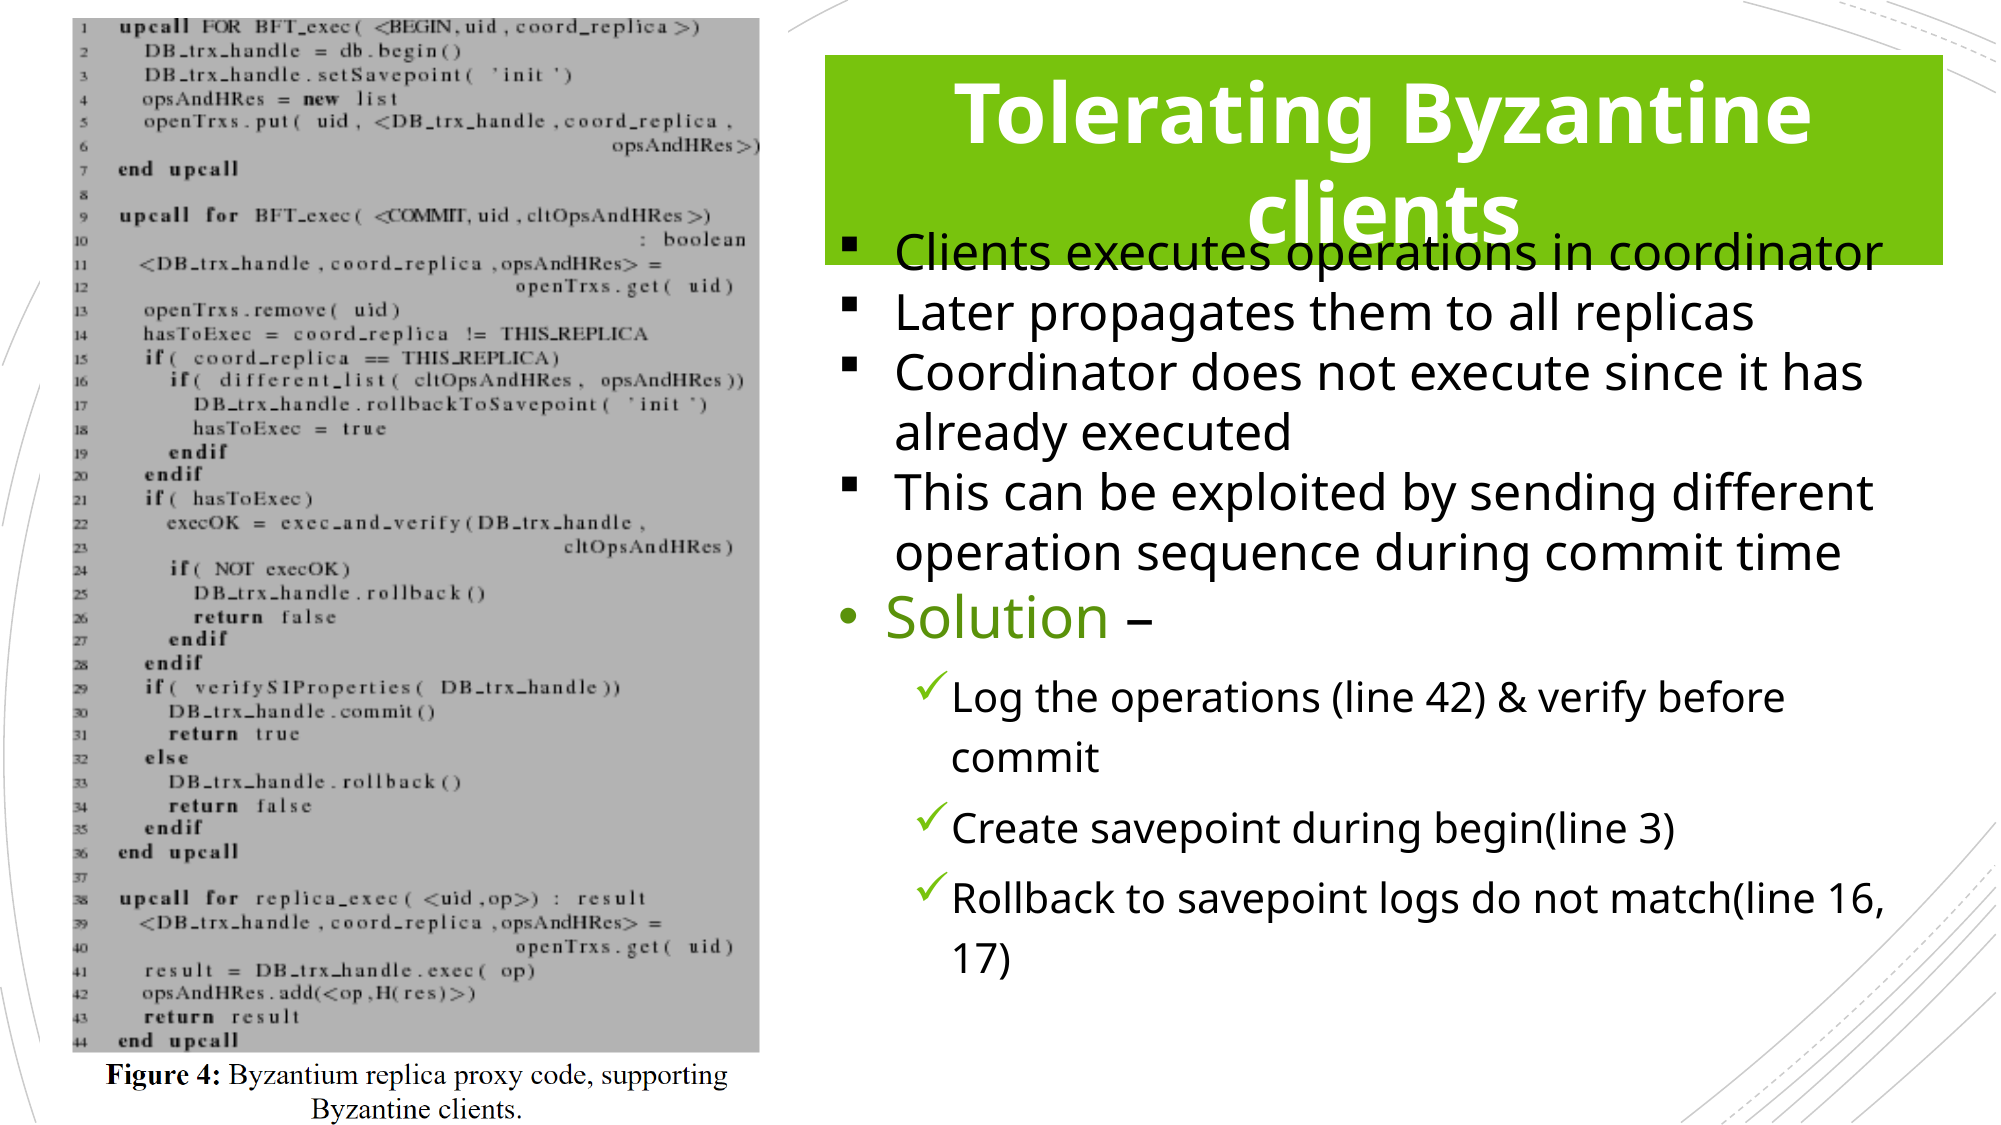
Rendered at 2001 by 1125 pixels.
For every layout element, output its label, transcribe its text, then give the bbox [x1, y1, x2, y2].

text_box Tolerating Byzantine clients [821, 50, 1947, 269]
text_box Clients executes operations in coordinator Later propagates them to all replicas Coordinator does not execute since it has already executed This can be exploited by sending different operation sequence during commit time Solution – Log the operations (line 42) & verify before commit Create savepoint during begin(line 3) Rollback to savepoint logs do not match(line 16, 17) [823, 213, 1945, 1060]
picture [40, 0, 788, 1125]
